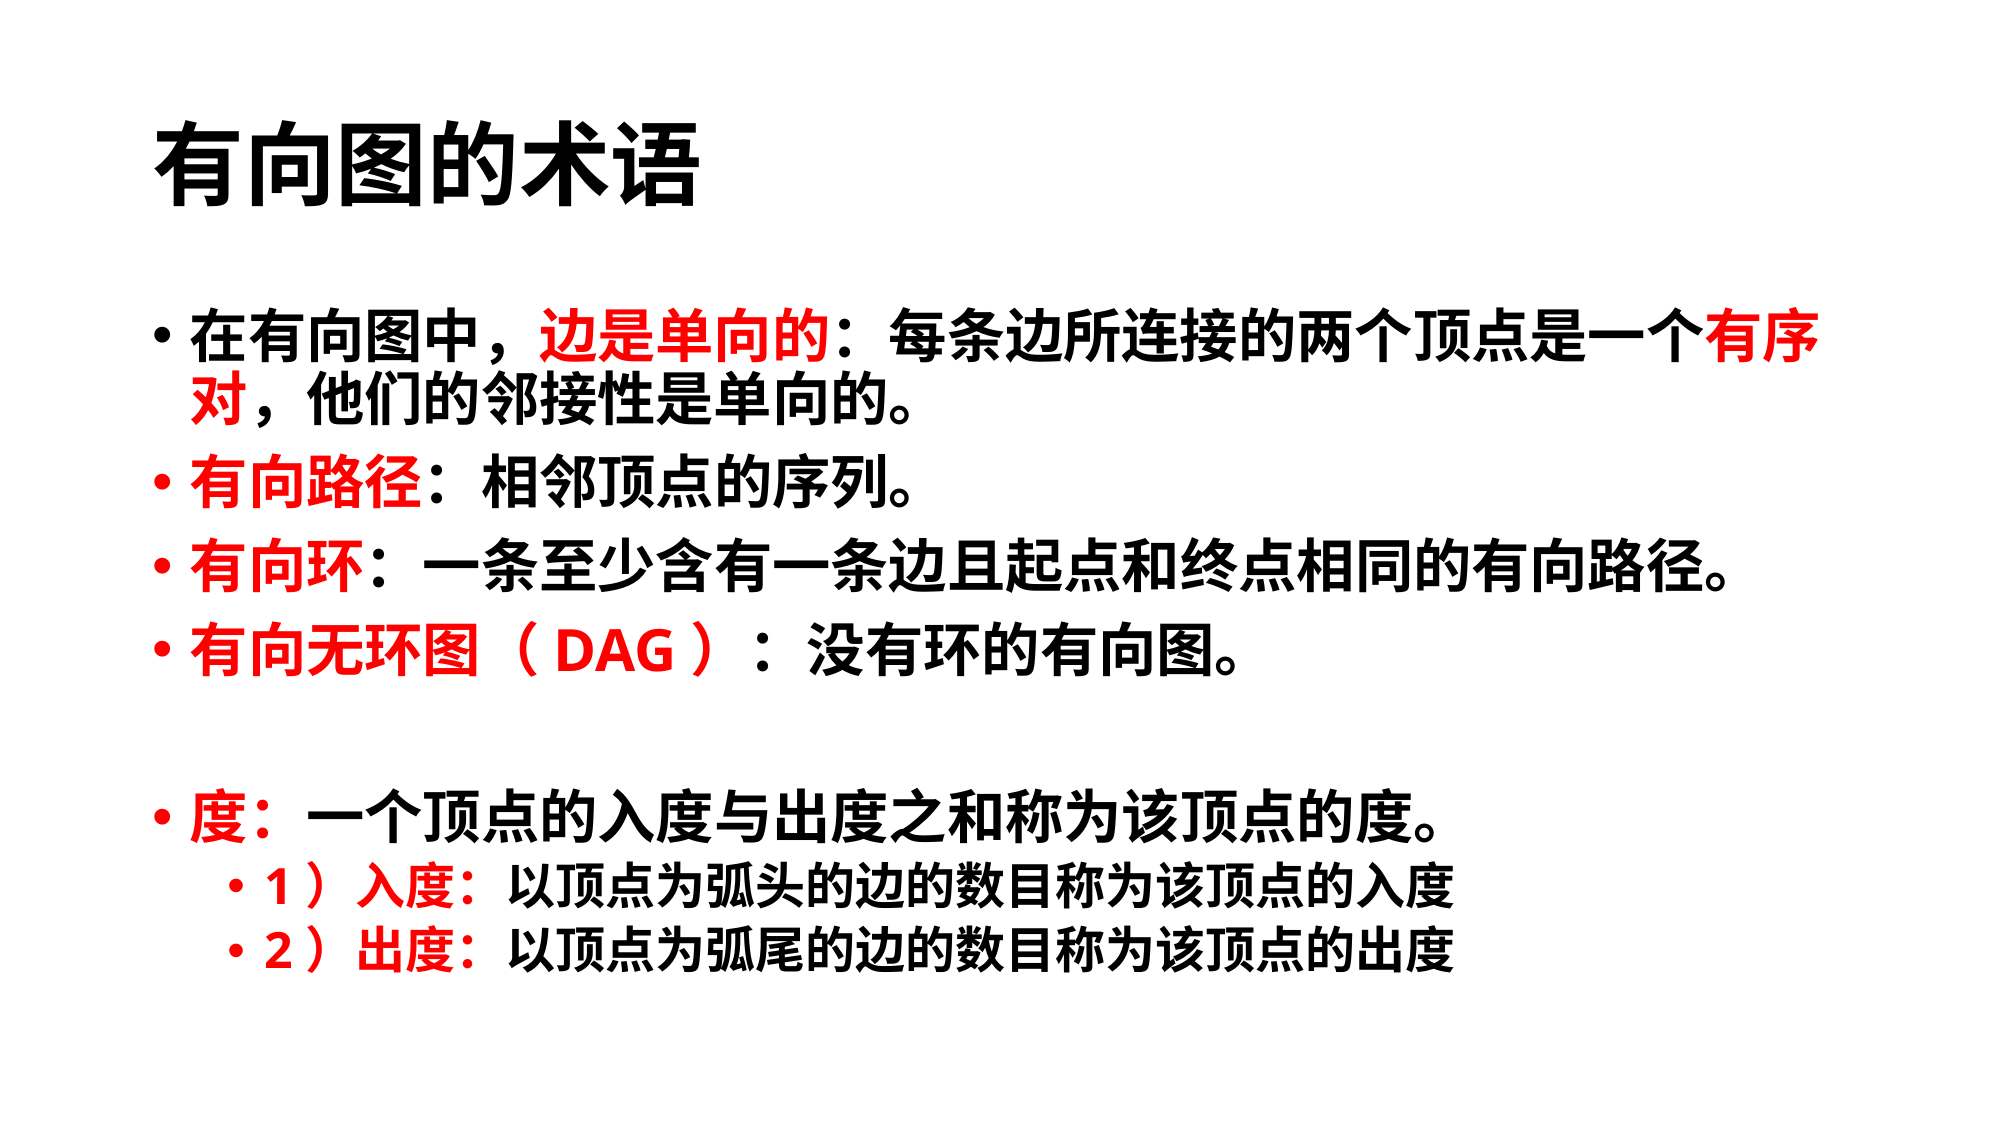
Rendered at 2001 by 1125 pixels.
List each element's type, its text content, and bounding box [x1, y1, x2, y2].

list 在有向图中，边是单向的：每条边所连接的两个顶点是一个有序对，他们的邻接性是单向的。 有向路径：相邻顶点的序列。 有向环：一条至少含有一条边且起点和终点相同的有向路径。 有向无环图（DAG）：没有环的有向图。 度：一个顶点的入度与出度之和称为该顶点的度。 1）入度：以顶点为弧头的边的数目称为该顶点的入度 2）出度：以顶点为弧尾的边的数目称为该顶点的出度 [137, 299, 1863, 1014]
title 有向图的术语 [137, 59, 1863, 278]
